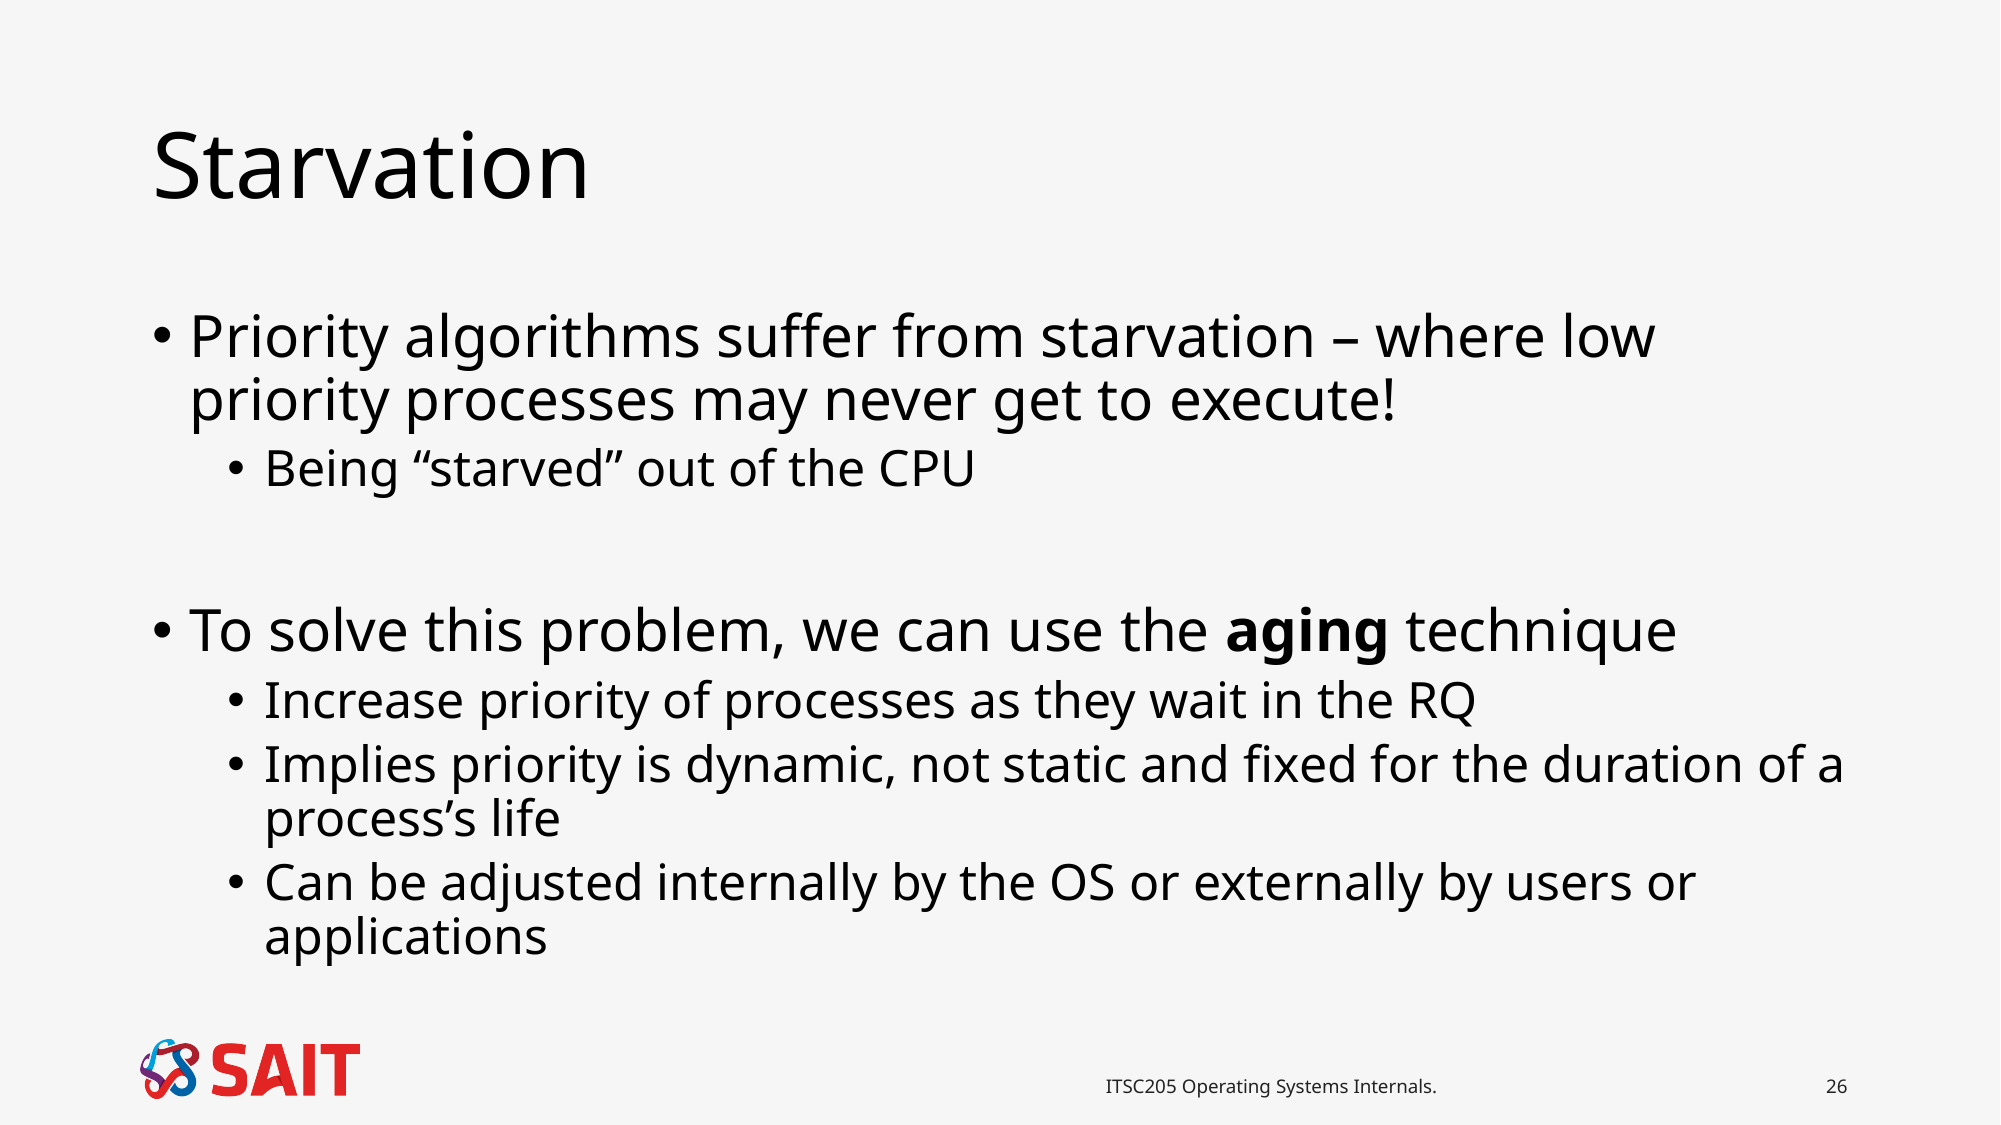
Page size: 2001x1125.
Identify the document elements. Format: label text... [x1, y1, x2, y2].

picture [114, 1013, 386, 1125]
slide_number 26 [1718, 1048, 1863, 1109]
title Starvation [137, 59, 1863, 278]
footer ITSC205 Operating Systems Internals. [858, 1048, 1690, 1109]
list Priority algorithms suffer from starvation – where low priority processes may never get to execute! Being “starved” out of the CPU To solve this problem, we can use the aging technique Increase priority of processes as they wait in the RQ Implies priority is dynamic, not static and fixed for the duration of a process’s life Can be adjusted internally by the OS or externally by users or applications [137, 299, 1863, 1014]
